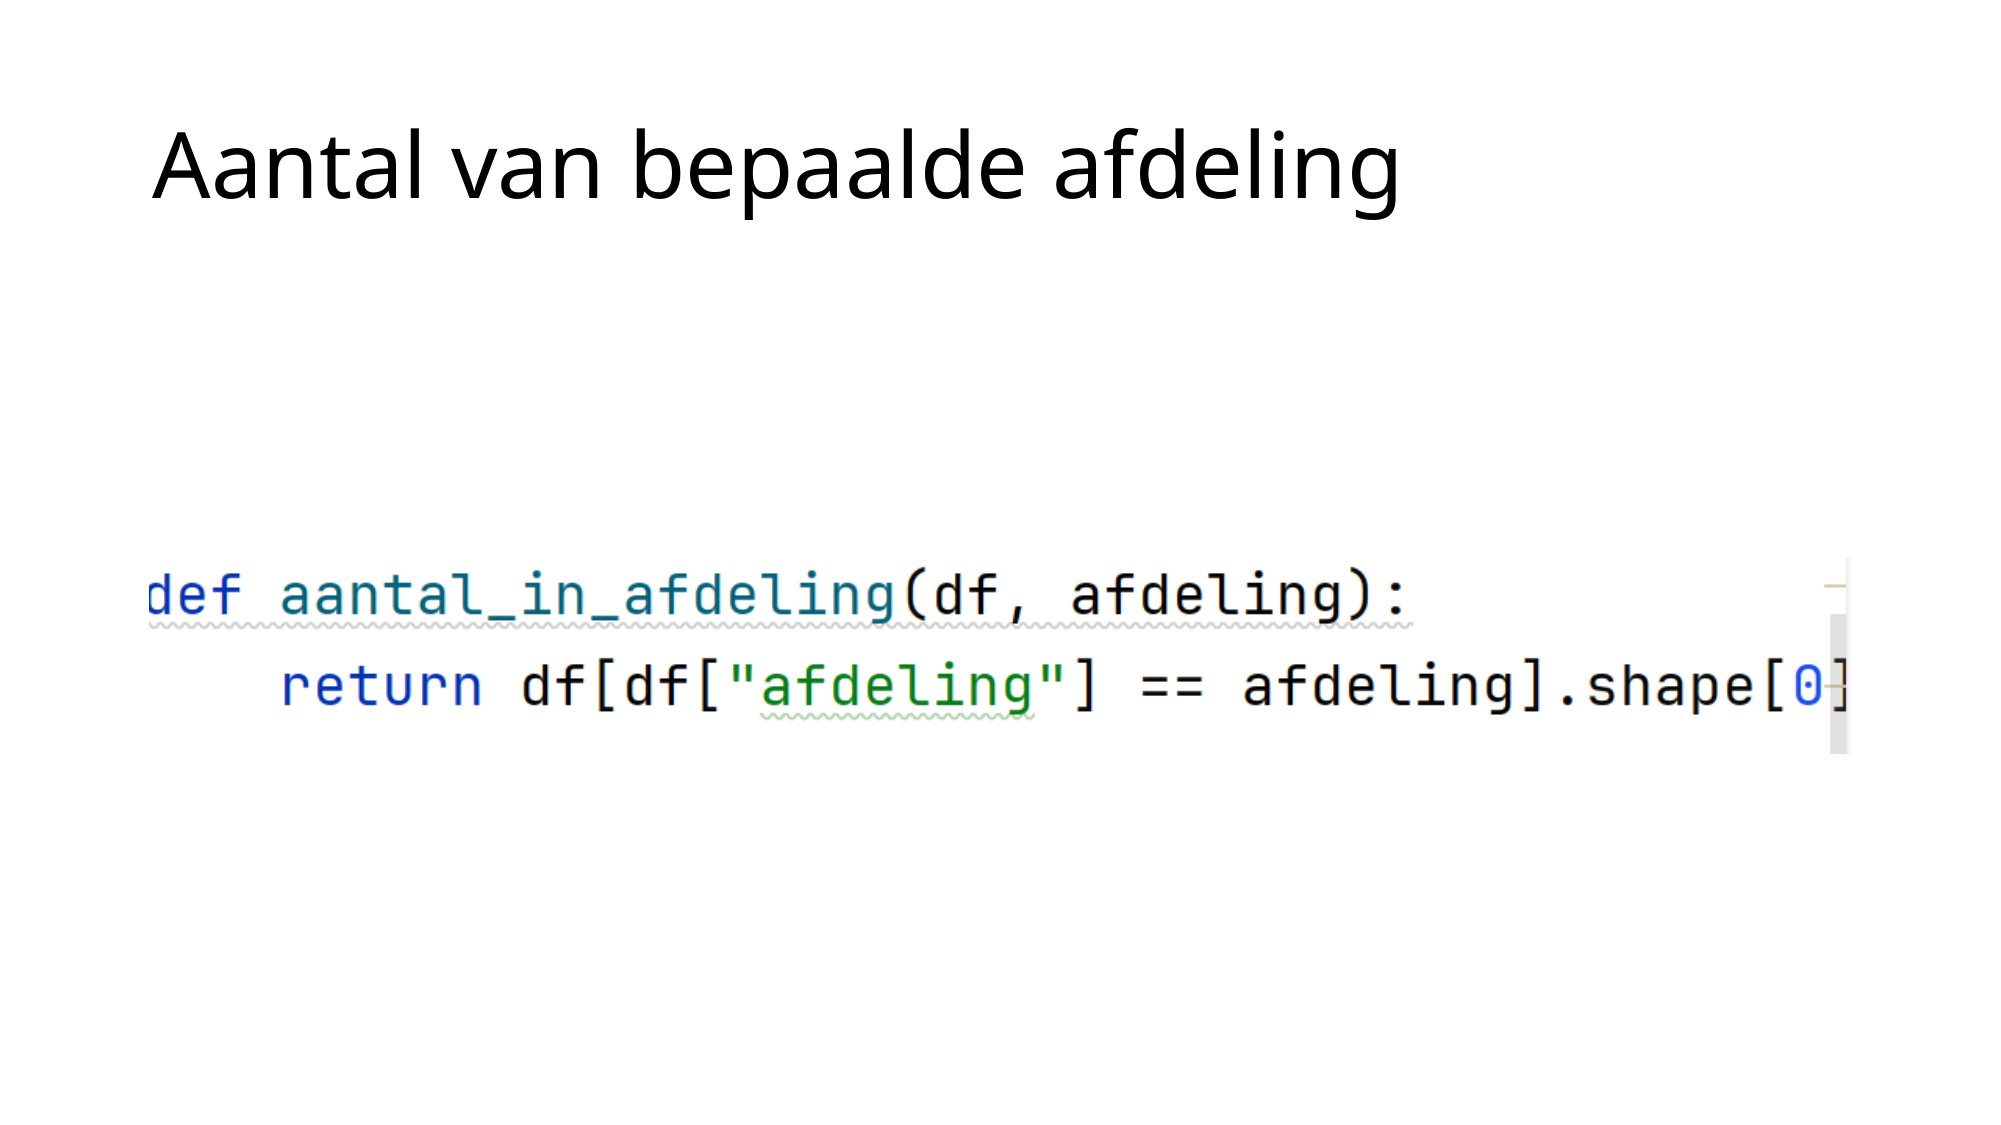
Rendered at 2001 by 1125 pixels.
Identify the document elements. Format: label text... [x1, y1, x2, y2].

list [148, 558, 1852, 755]
title Aantal van bepaalde afdeling [137, 59, 1863, 278]
